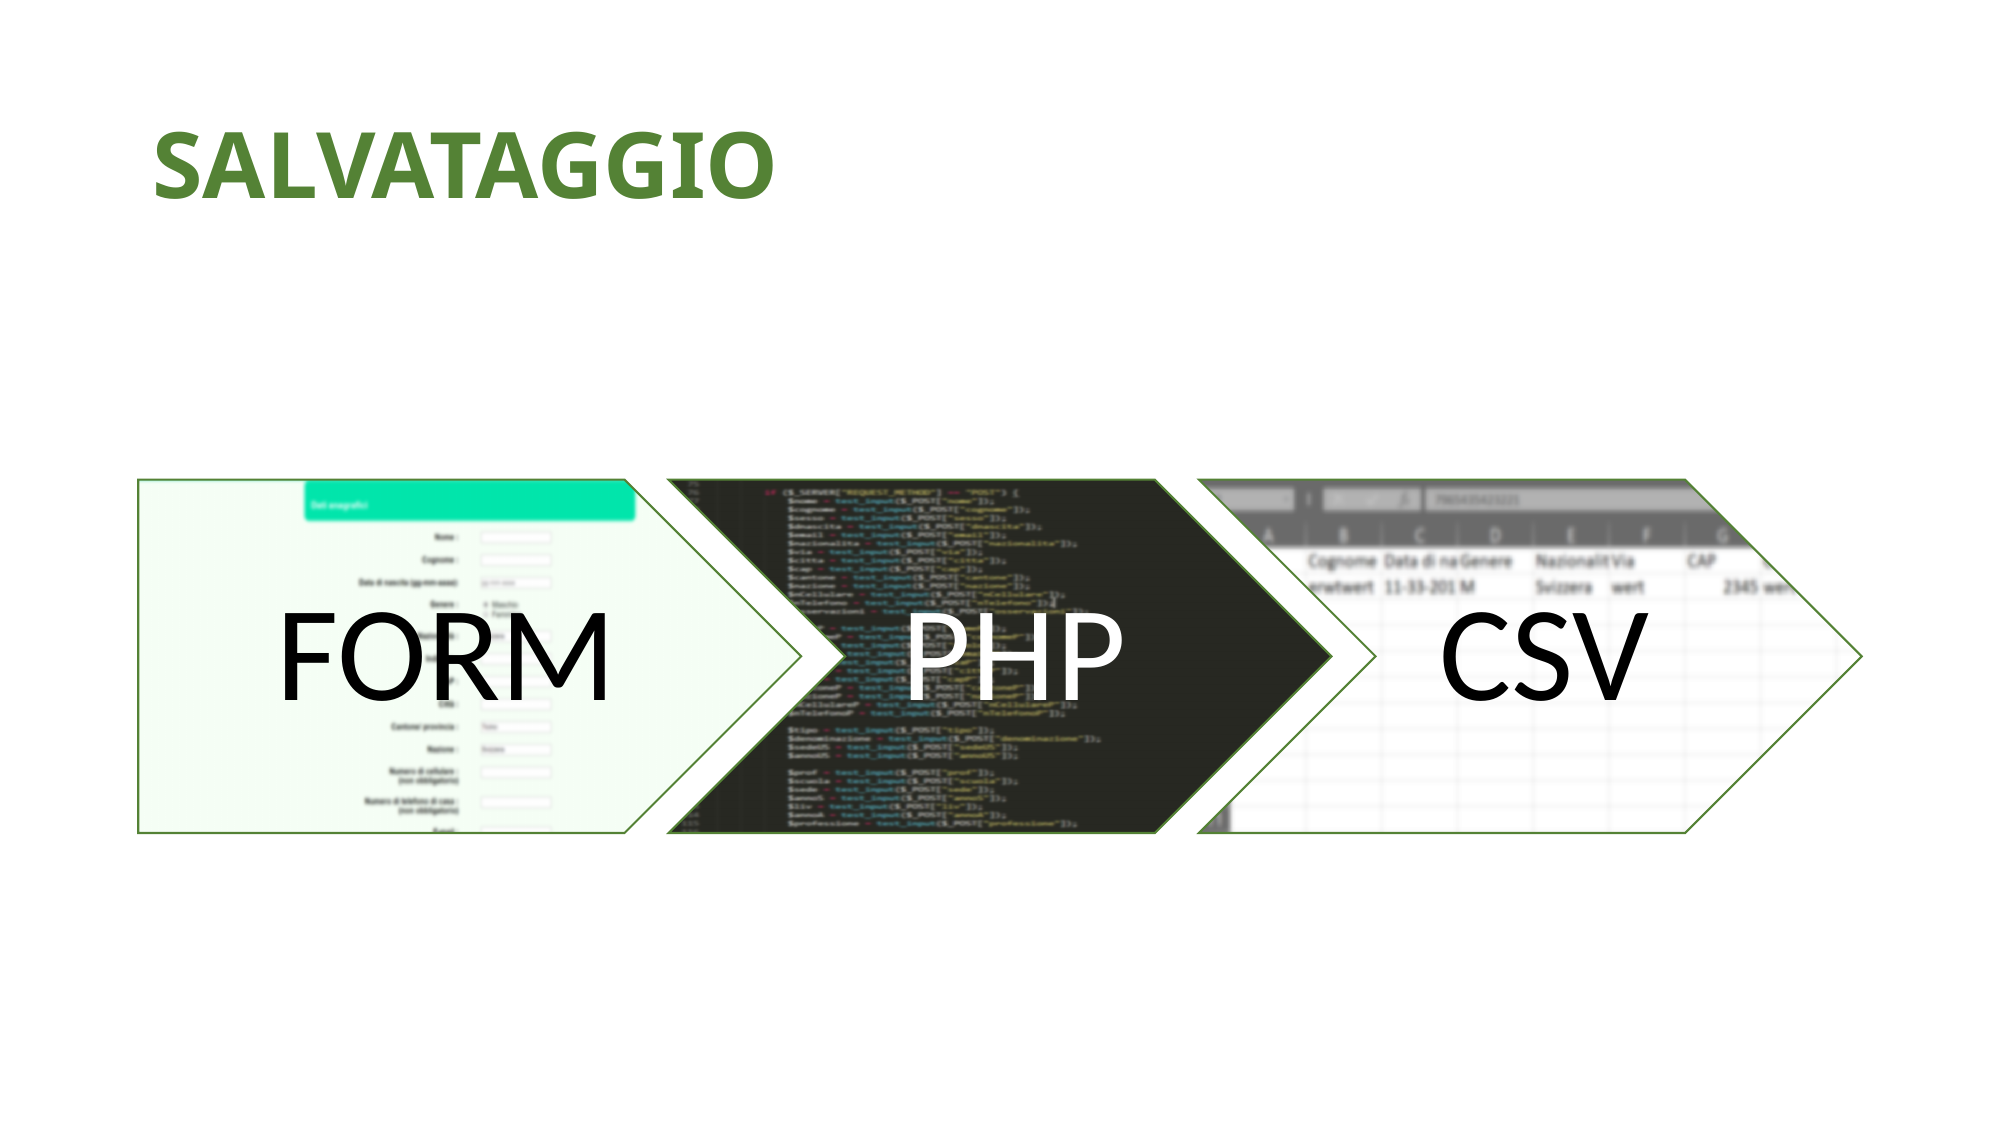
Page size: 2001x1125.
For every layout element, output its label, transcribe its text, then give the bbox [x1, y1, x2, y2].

title SALVATAGGIO [137, 59, 1863, 278]
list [137, 299, 1863, 1014]
